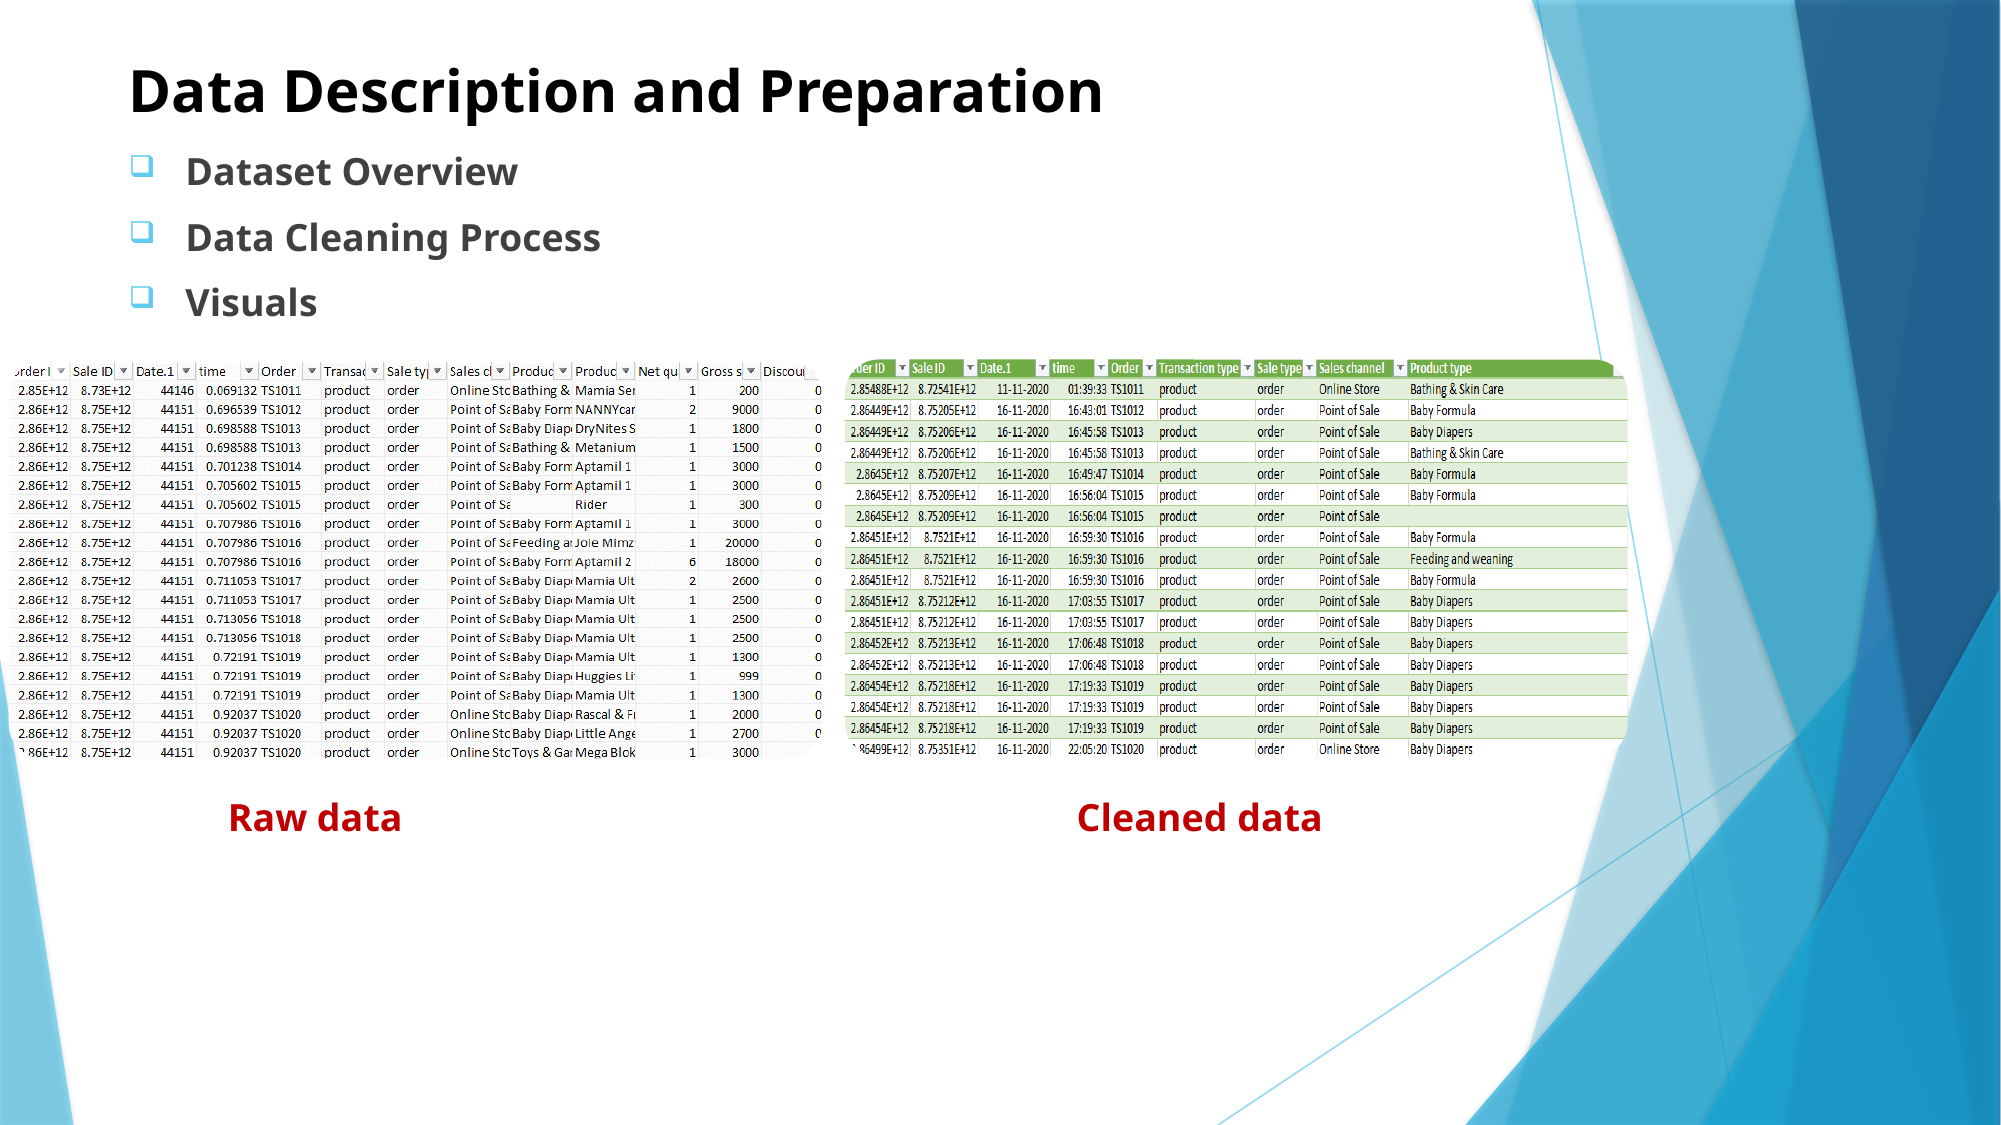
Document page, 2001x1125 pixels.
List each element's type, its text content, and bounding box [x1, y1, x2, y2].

text_box Cleaned data [1061, 786, 1352, 847]
title Data Description and Preparation [114, 46, 1525, 140]
picture [844, 358, 1629, 758]
text_box Raw data [213, 786, 611, 847]
list Dataset Overview Data Cleaning Process Visuals [114, 140, 1525, 777]
picture [8, 360, 823, 759]
